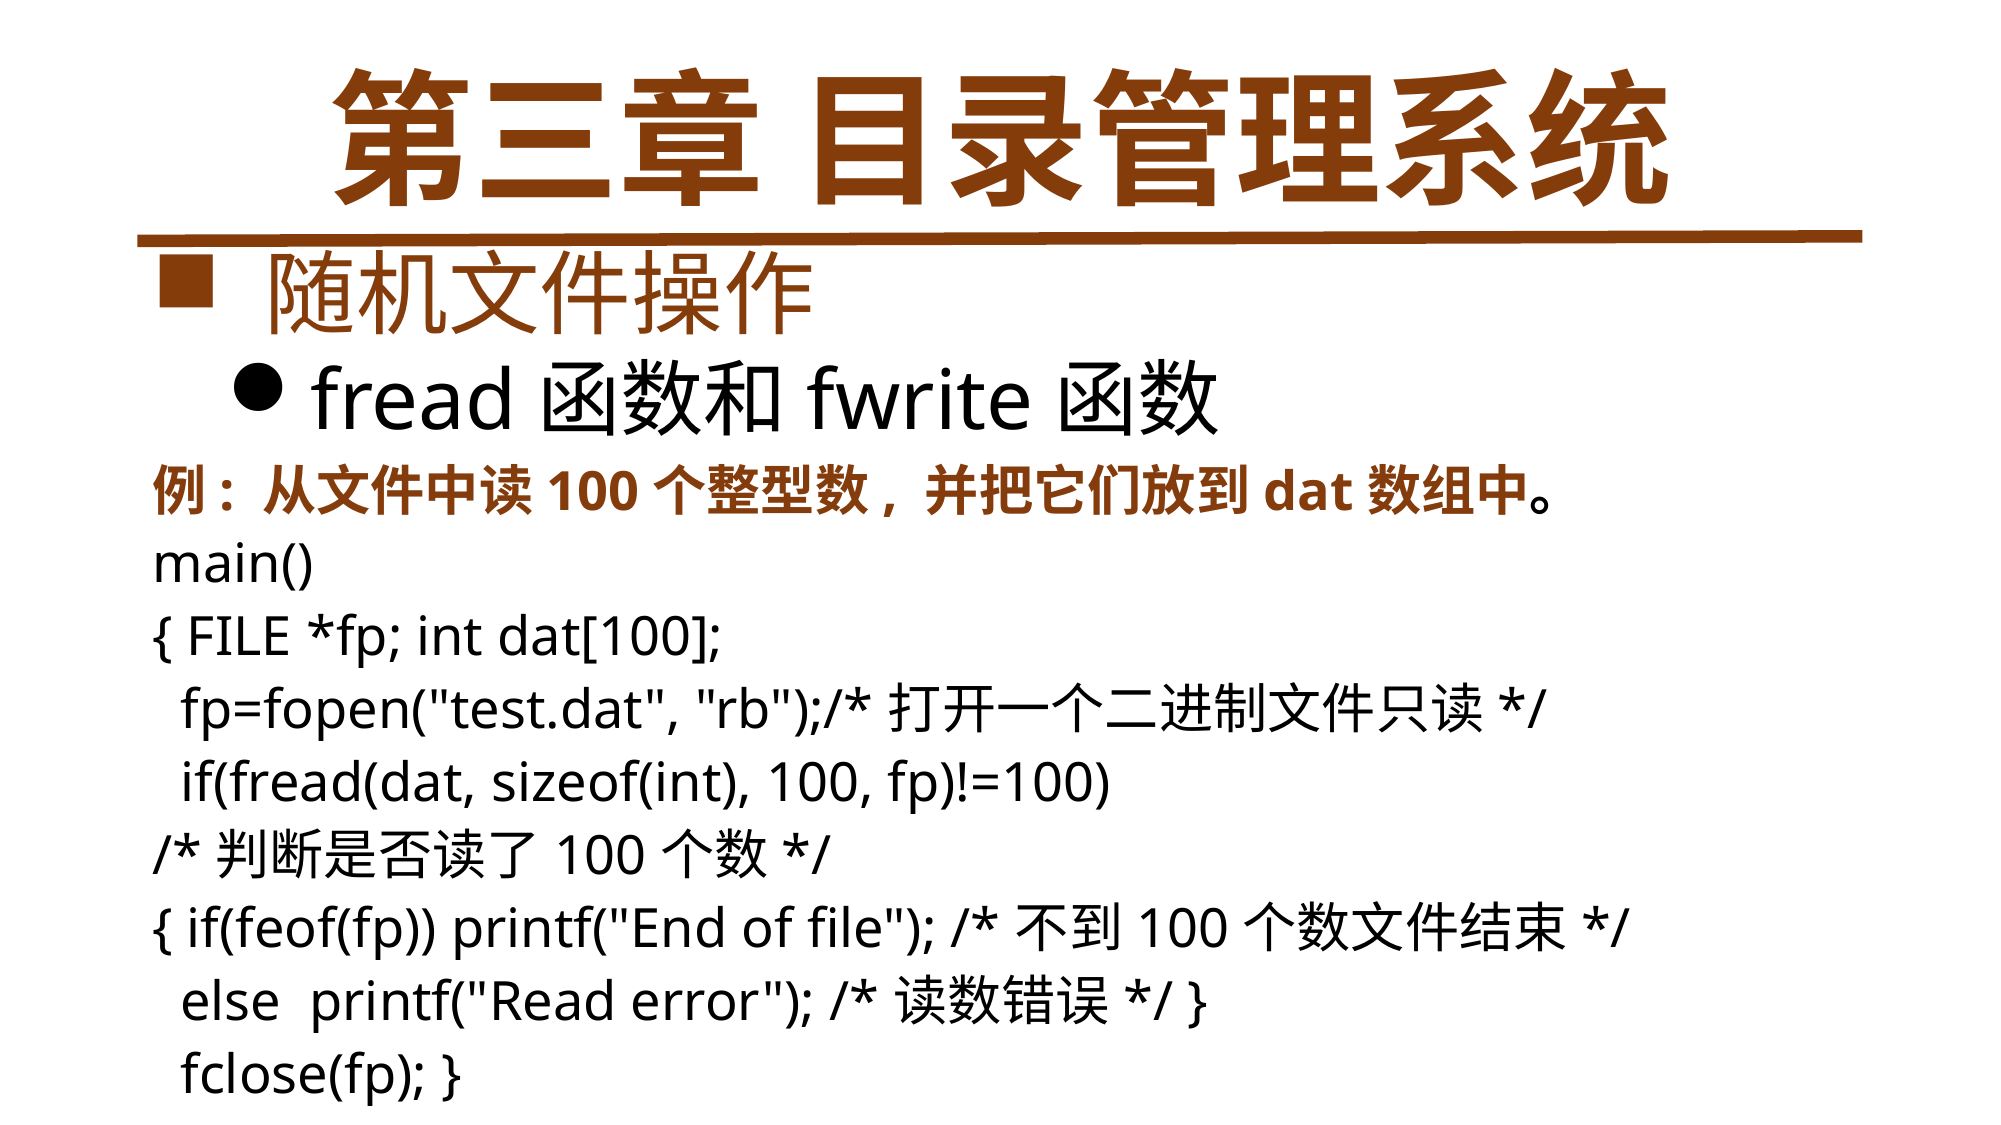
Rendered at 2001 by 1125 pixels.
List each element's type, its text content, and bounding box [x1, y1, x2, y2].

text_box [137, 236, 1863, 241]
list 随机文件操作 fread函数和fwrite函数 例: 从文件中读100个整型数, 并把它们放到dat数组中。 main() { FILE *fp; int dat[100]; fp=fopen("test.dat", "rb");/*打开一个二进制文件只读*/ if(fread(dat, sizeof(int), 100, fp)!=100) /*判断是否读了100个数*/ { if(feof(fp)) printf("End of file"); /*不到100个数文件结束*/ else printf("Read error"); /*读数错误*/ } fclose(fp); } [137, 240, 1968, 1125]
title 第三章 目录管理系统 [137, 37, 1863, 234]
